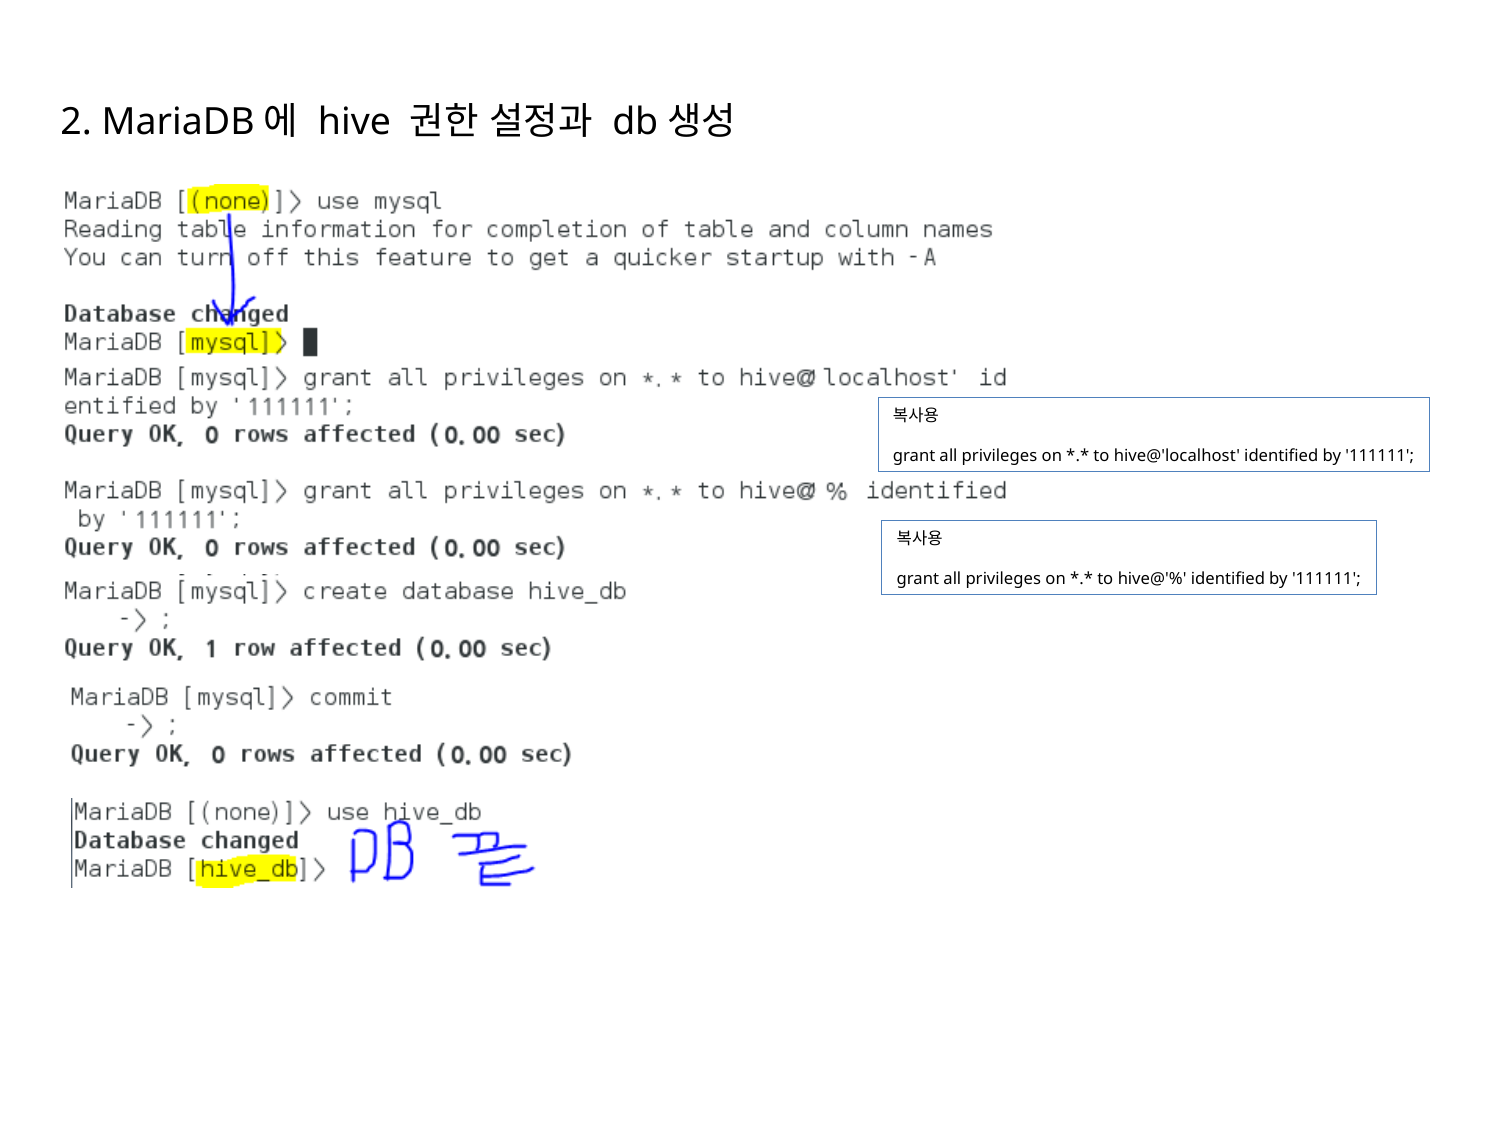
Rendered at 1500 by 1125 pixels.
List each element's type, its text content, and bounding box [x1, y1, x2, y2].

text_box 복사용 grant all privileges on *.* to hive@'%' identified by '111111'; [903, 520, 1377, 595]
picture [64, 362, 1016, 563]
text_box 2. MariaDB에 hive 권한 설정과 db생성 [45, 89, 751, 150]
picture [68, 680, 862, 774]
picture [64, 574, 902, 667]
picture [64, 184, 1014, 359]
picture [71, 798, 646, 888]
text_box 복사용 grant all privileges on *.* to hive@'localhost' identified by '111111'; [1021, 397, 1430, 472]
